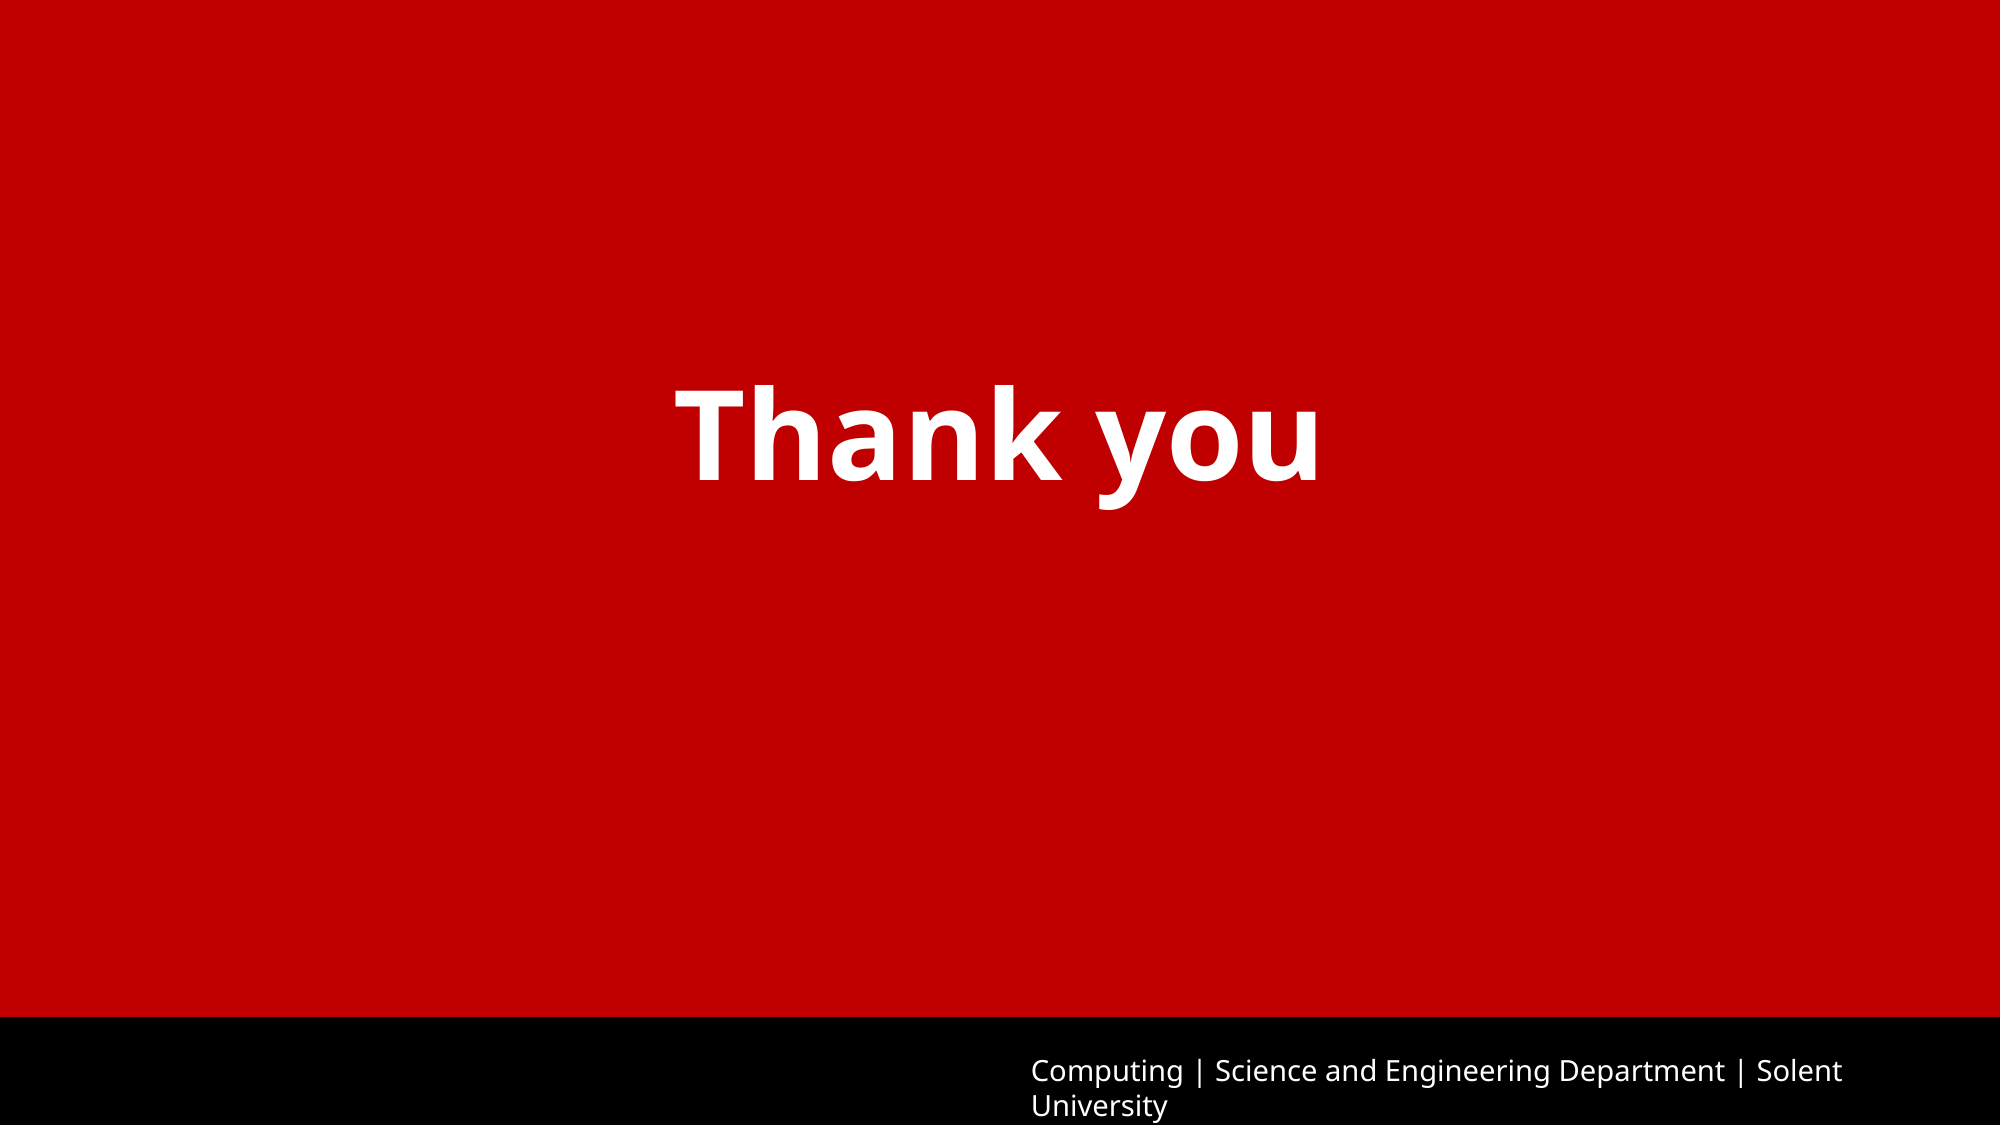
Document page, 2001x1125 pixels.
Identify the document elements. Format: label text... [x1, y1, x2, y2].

title Thank you [439, 382, 1561, 617]
